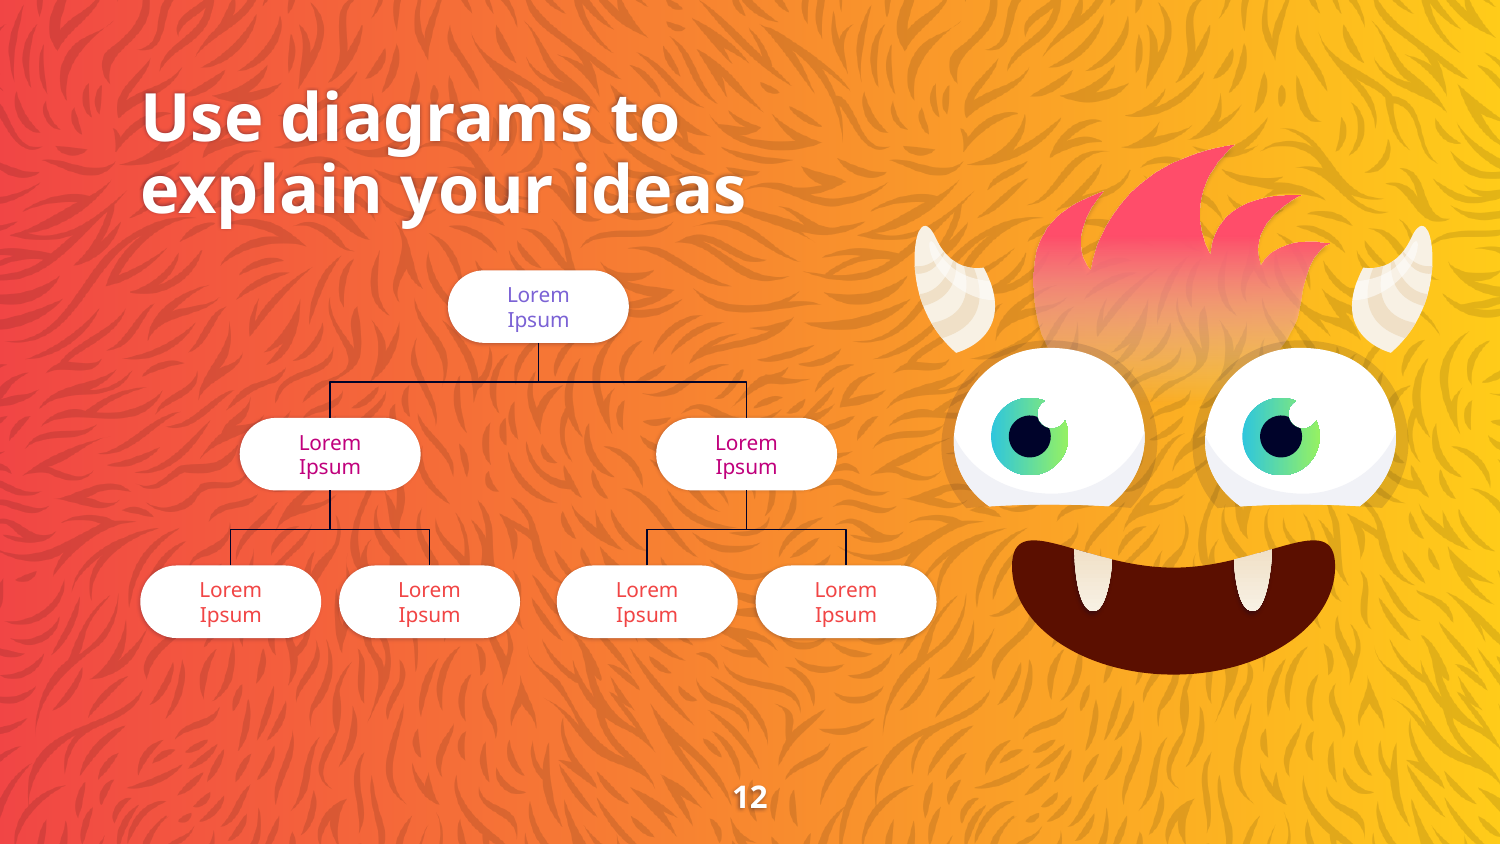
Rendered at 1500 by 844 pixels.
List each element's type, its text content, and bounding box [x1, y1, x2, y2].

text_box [758, 478, 835, 578]
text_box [604, 275, 681, 485]
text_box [396, 275, 472, 485]
text_box Lorem Ipsum [339, 565, 521, 639]
title Use diagrams to explain your ideas [140, 162, 909, 228]
text_box Lorem Ipsum [239, 417, 391, 491]
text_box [659, 478, 735, 578]
text_box Lorem Ipsum [556, 565, 738, 639]
text_box Lorem Ipsum [140, 565, 322, 639]
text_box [342, 478, 418, 578]
text_box Lorem Ipsum [755, 565, 909, 639]
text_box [242, 478, 319, 578]
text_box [914, 143, 1433, 675]
slide_number ‹#› [705, 766, 795, 832]
text_box Lorem Ipsum [468, 270, 609, 343]
text_box Lorem Ipsum [686, 417, 838, 491]
